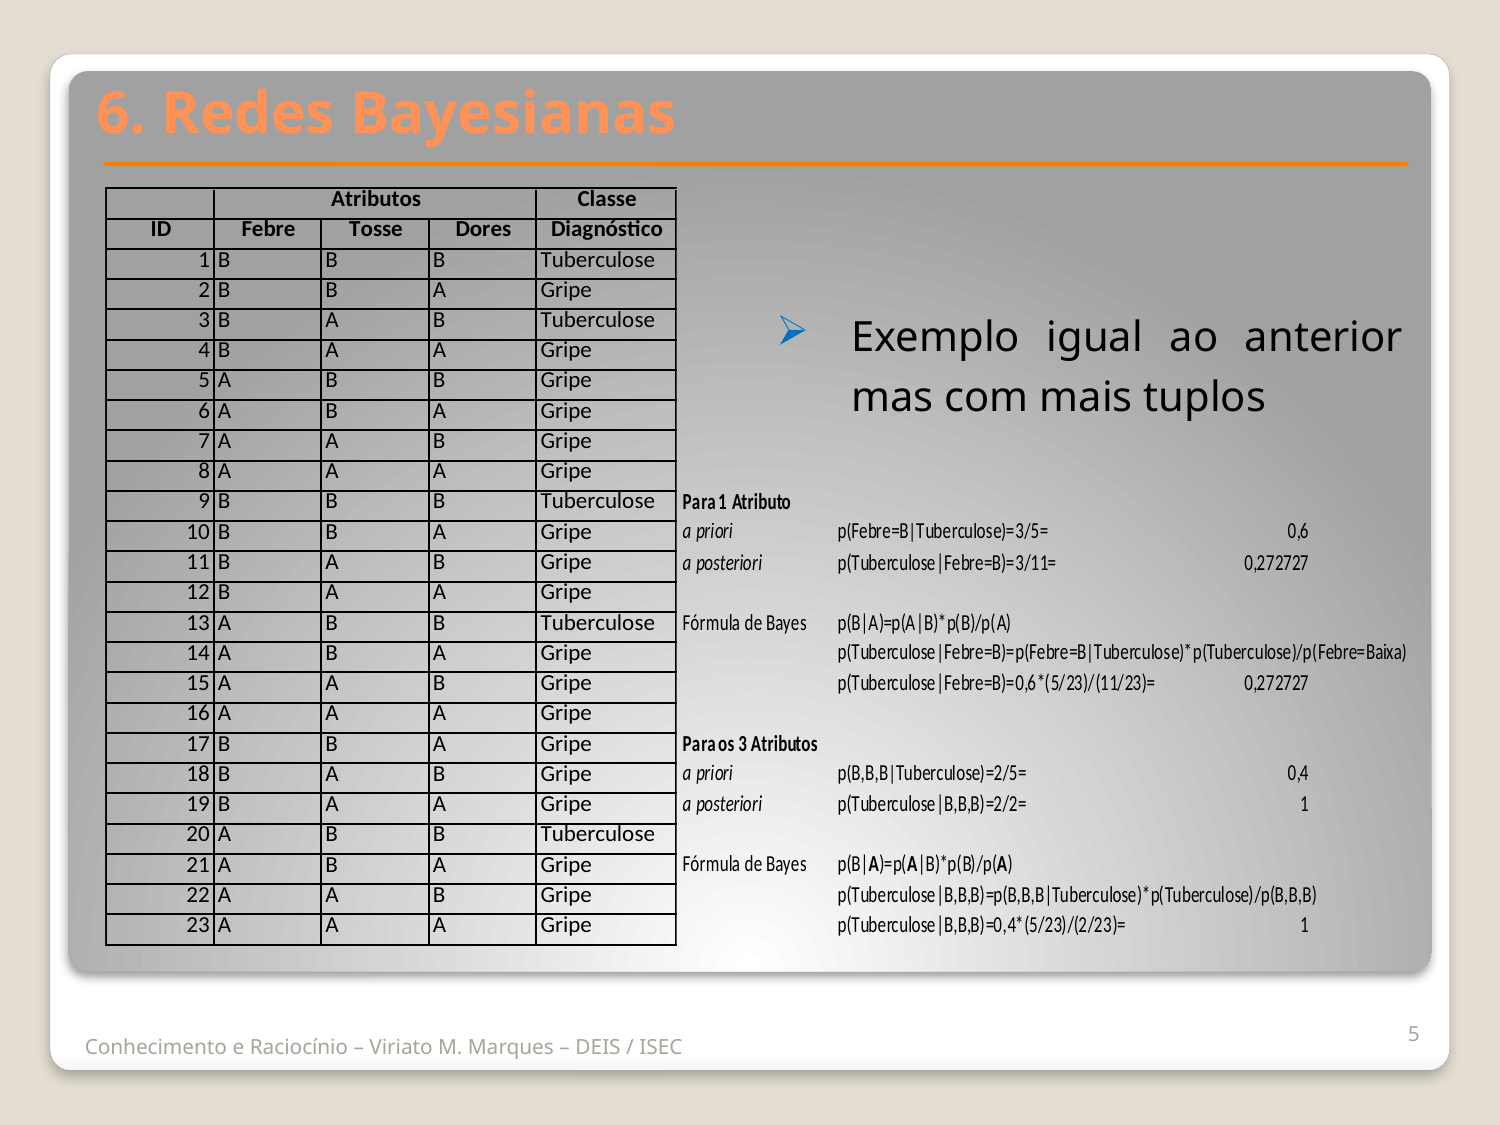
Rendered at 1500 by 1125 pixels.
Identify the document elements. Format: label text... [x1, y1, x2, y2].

text_box [93, 281, 97, 856]
footer Conhecimento e Raciocínio – Viriato M. Marques – DEIS / ISEC [70, 1006, 869, 1067]
picture [679, 490, 1477, 947]
picture [105, 187, 678, 947]
slide_number 5 [1359, 996, 1435, 1056]
text_box Exemplo igual ao anterior mas com mais tuplos [761, 292, 1418, 428]
text_box 6. Redes Bayesianas [82, 70, 1393, 153]
